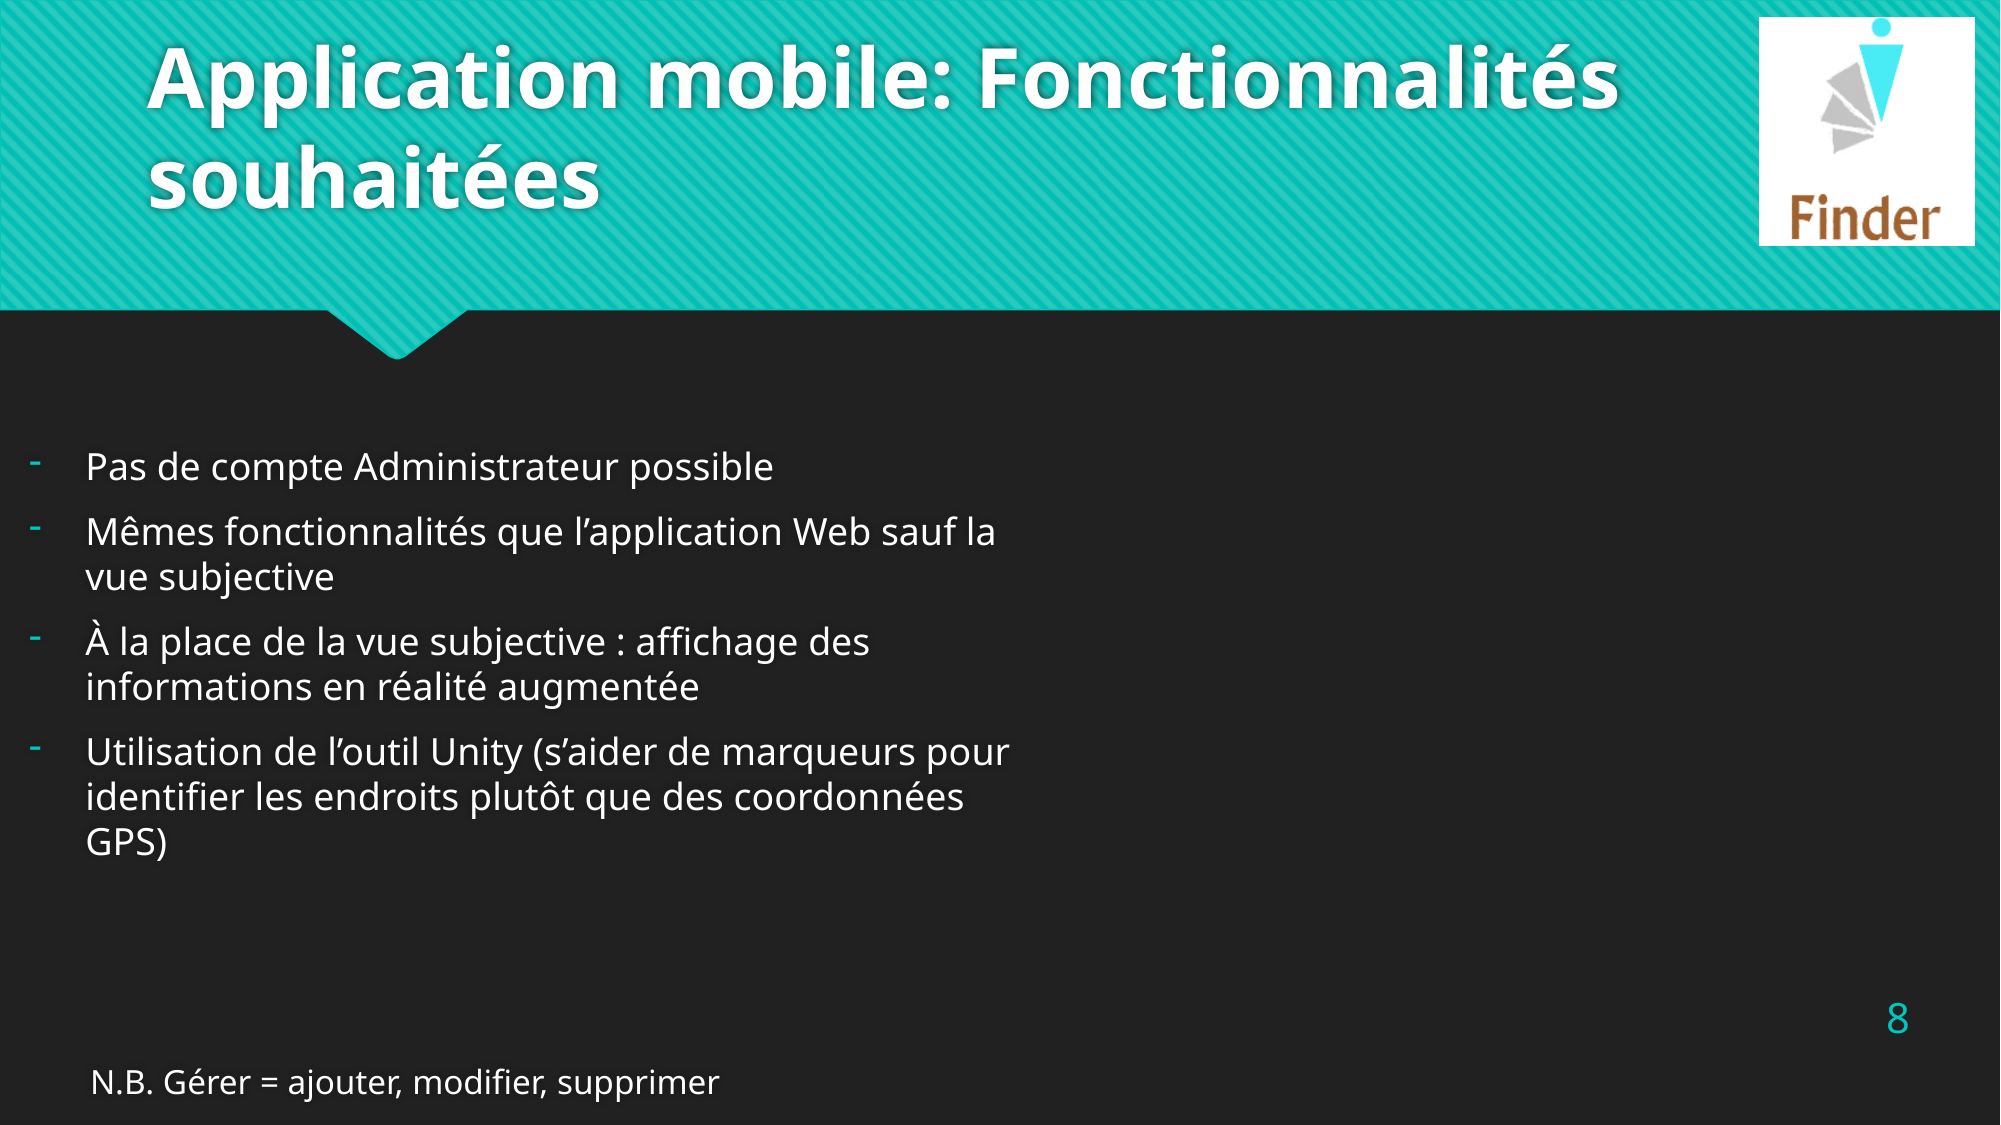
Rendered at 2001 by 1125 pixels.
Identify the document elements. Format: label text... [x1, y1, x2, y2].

picture [1759, 17, 1975, 246]
list Pas de compte Administrateur possible Mêmes fonctionnalités que l’application Web sauf la vue subjective À la place de la vue subjective : affichage des informations en réalité augmentée Utilisation de l’outil Unity (s’aider de marqueurs pour identifier les endroits plutôt que des coordonnées GPS) [14, 349, 1043, 1039]
title Application mobile: Fonctionnalités souhaitées [132, 73, 1868, 233]
text_box N.B. Gérer = ajouter, modifier, supprimer [0, 1052, 779, 1111]
slide_number 8 [1751, 970, 1926, 1051]
